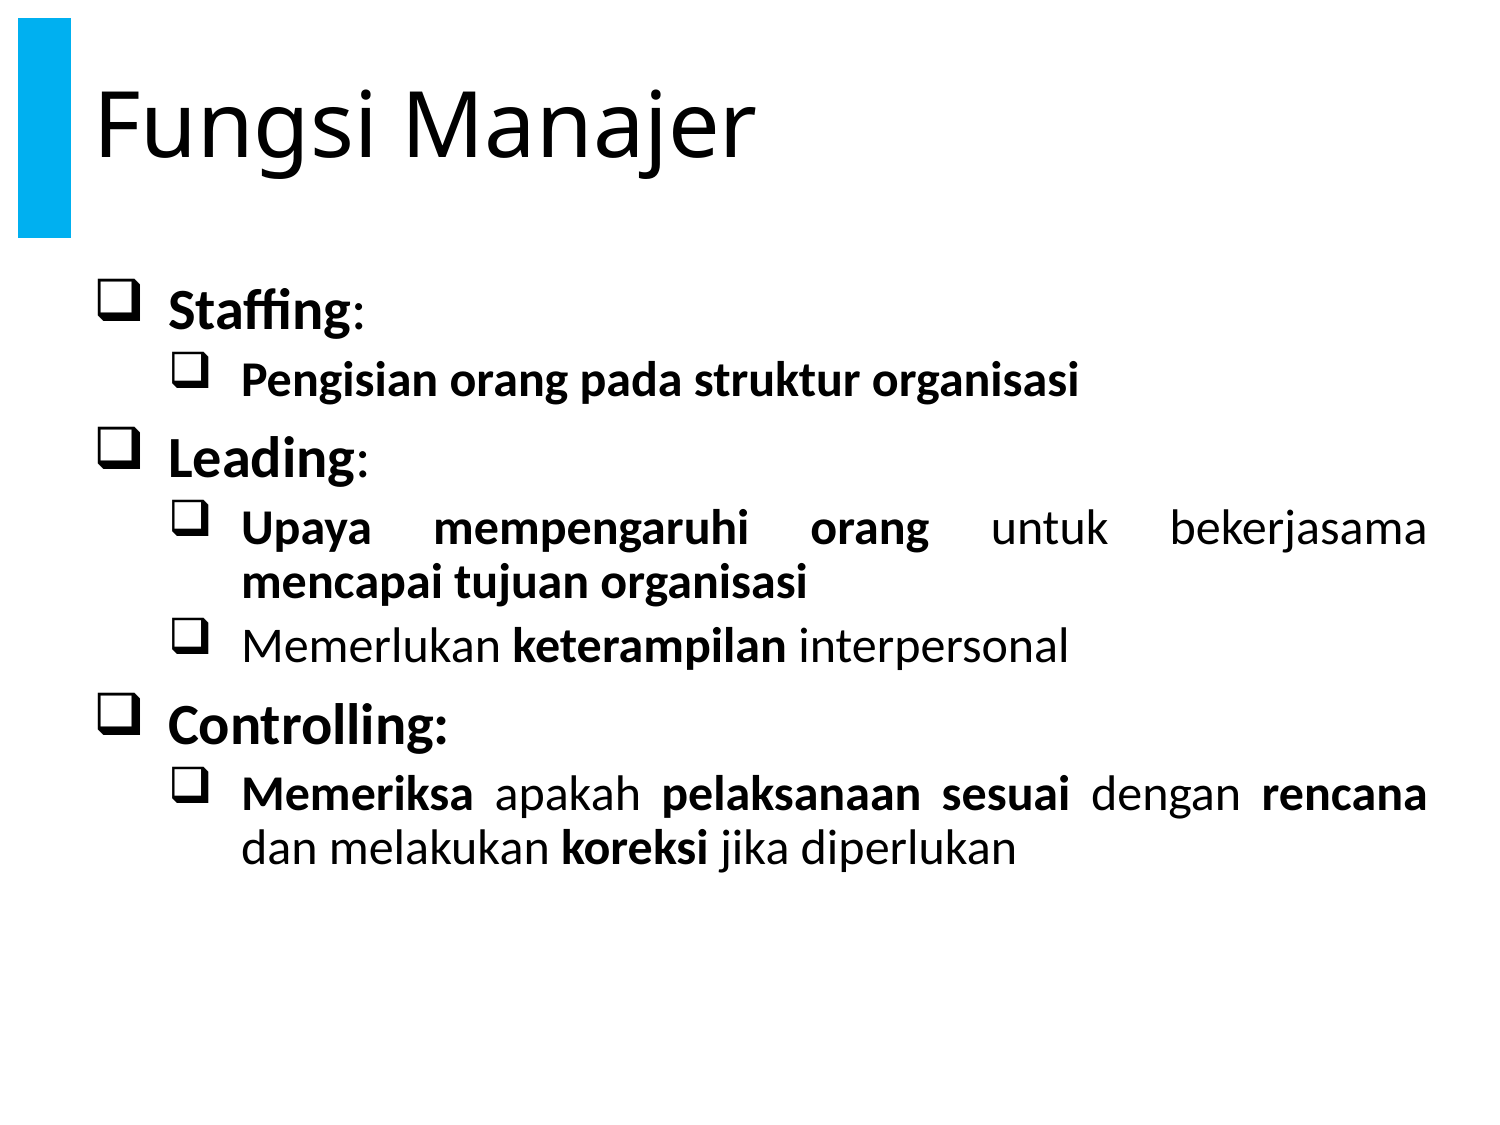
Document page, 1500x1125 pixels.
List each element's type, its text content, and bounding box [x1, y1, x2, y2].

title Fungsi Manajer [78, 19, 1443, 237]
list Staffing: Pengisian orang pada struktur organisasi Leading: Upaya mempengaruhi orang untuk bekerjasama mencapai tujuan organisasi Memerlukan keterampilan interpersonal Controlling: Memeriksa apakah pelaksanaan sesuai dengan rencana dan melakukan koreksi jika diperlukan [78, 272, 1443, 1070]
